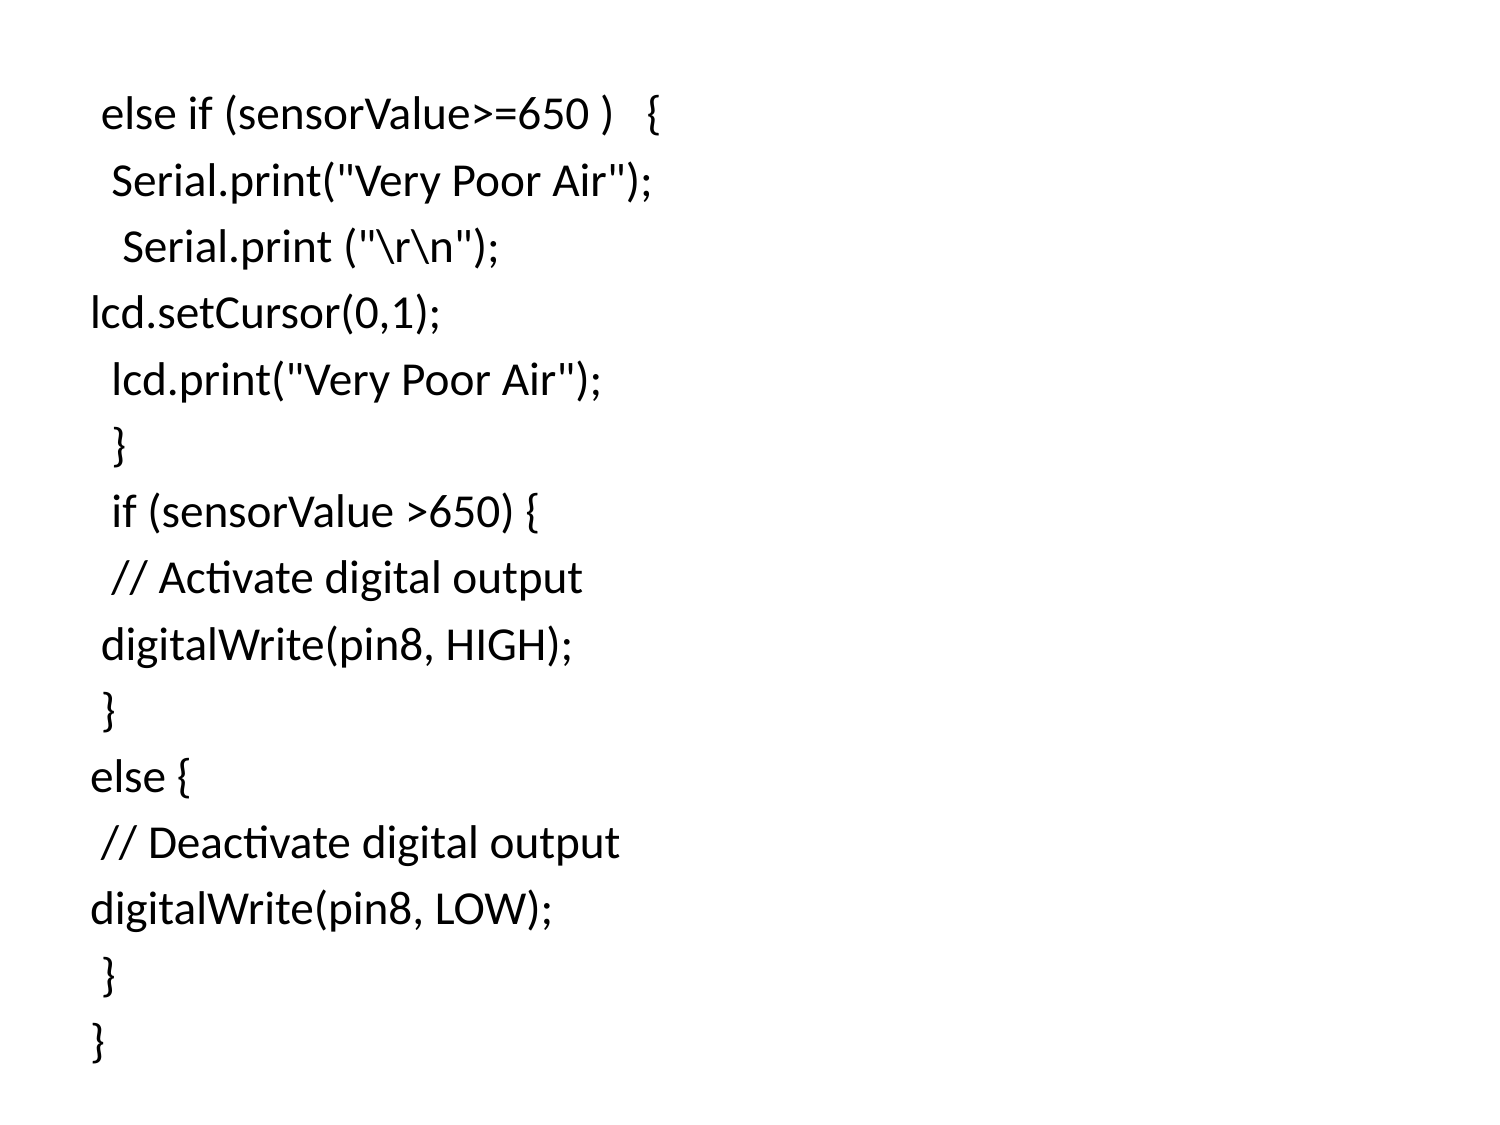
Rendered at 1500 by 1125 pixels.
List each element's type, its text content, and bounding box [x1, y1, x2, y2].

list else if (sensorValue>=650 ) { Serial.print("Very Poor Air"); Serial.print ("\r\n"); lcd.setCursor(0,1); lcd.print("Very Poor Air"); } if (sensorValue >650) { // Activate digital output digitalWrite(pin8, HIGH); } else { // Deactivate digital output digitalWrite(pin8, LOW); } } [75, 75, 1425, 1075]
